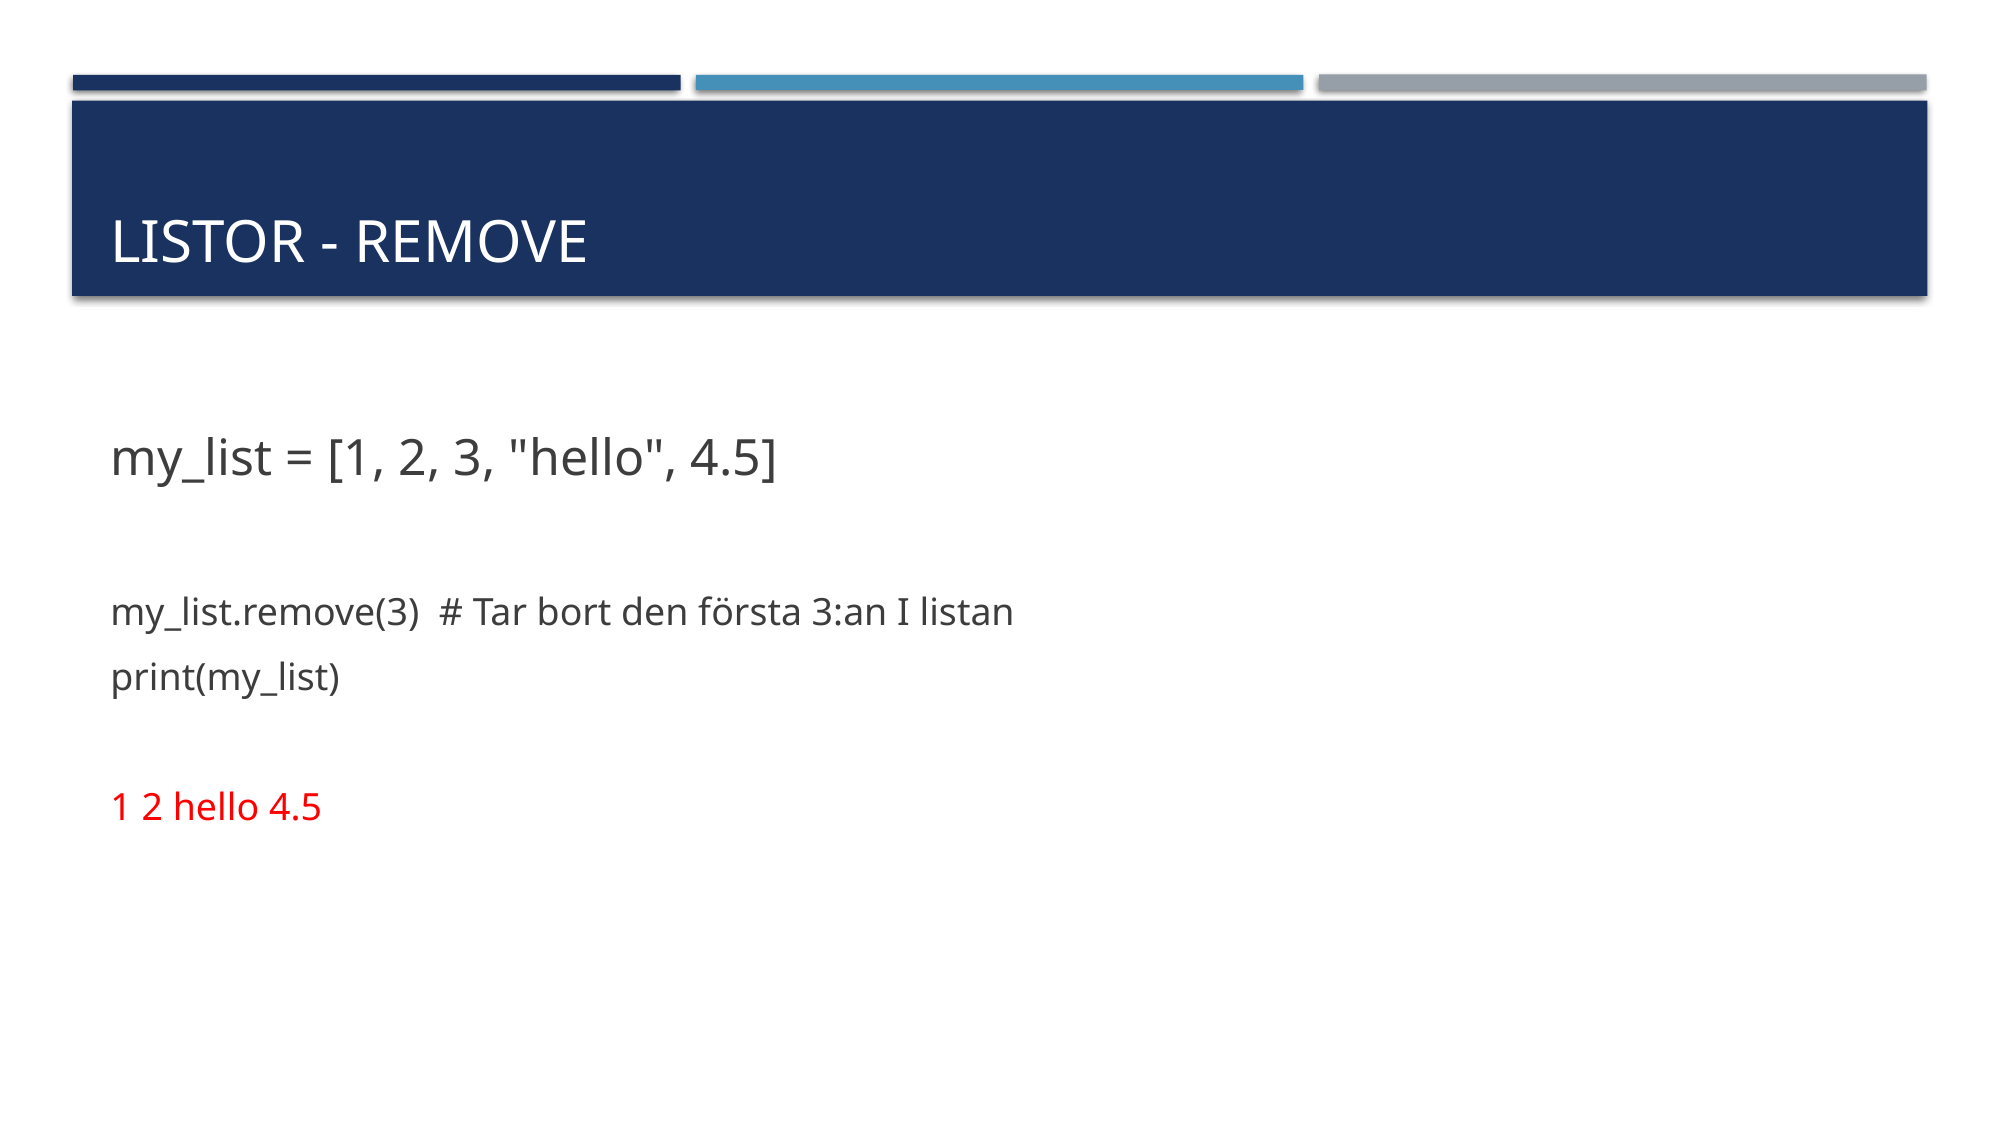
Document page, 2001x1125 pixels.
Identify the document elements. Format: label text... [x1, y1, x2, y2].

title Listor - remove [95, 115, 1905, 282]
list my_list = [1, 2, 3, "hello", 4.5] my_list.remove(3) # Tar bort den första 3:an I listan print(my_list) 1 2 hello 4.5 [95, 357, 1905, 962]
